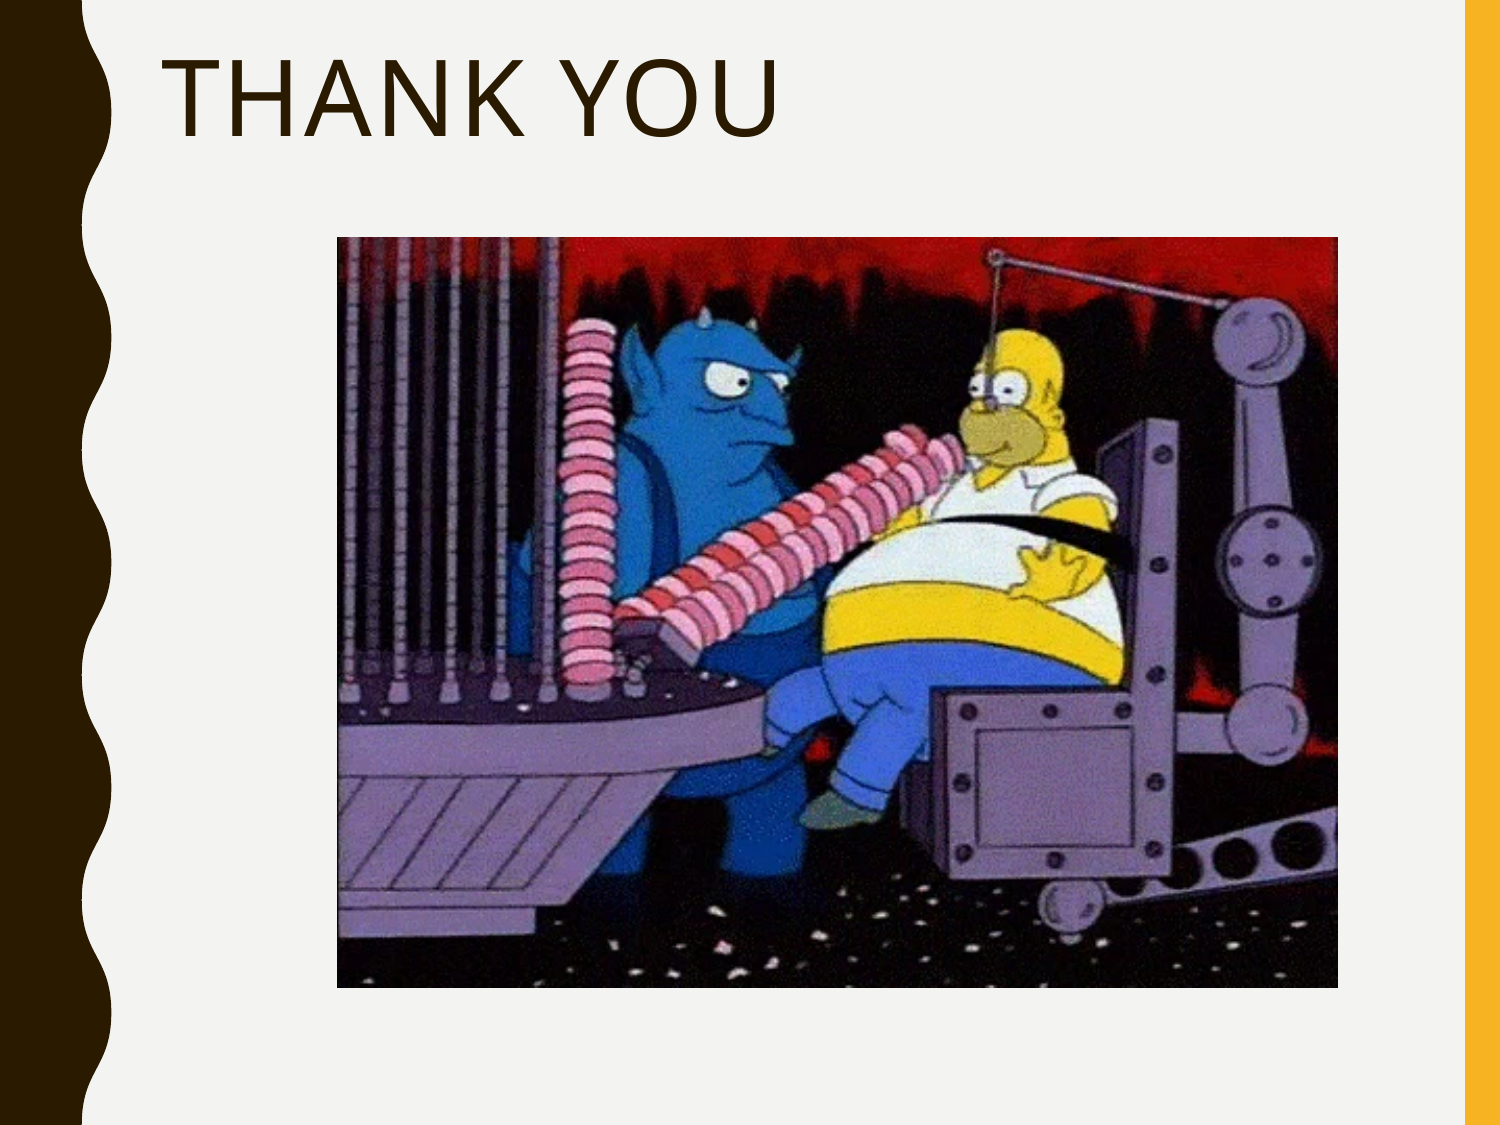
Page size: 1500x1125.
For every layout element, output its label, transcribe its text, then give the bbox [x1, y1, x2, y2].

title THANK YOU [146, 37, 1438, 188]
picture [337, 237, 1338, 988]
